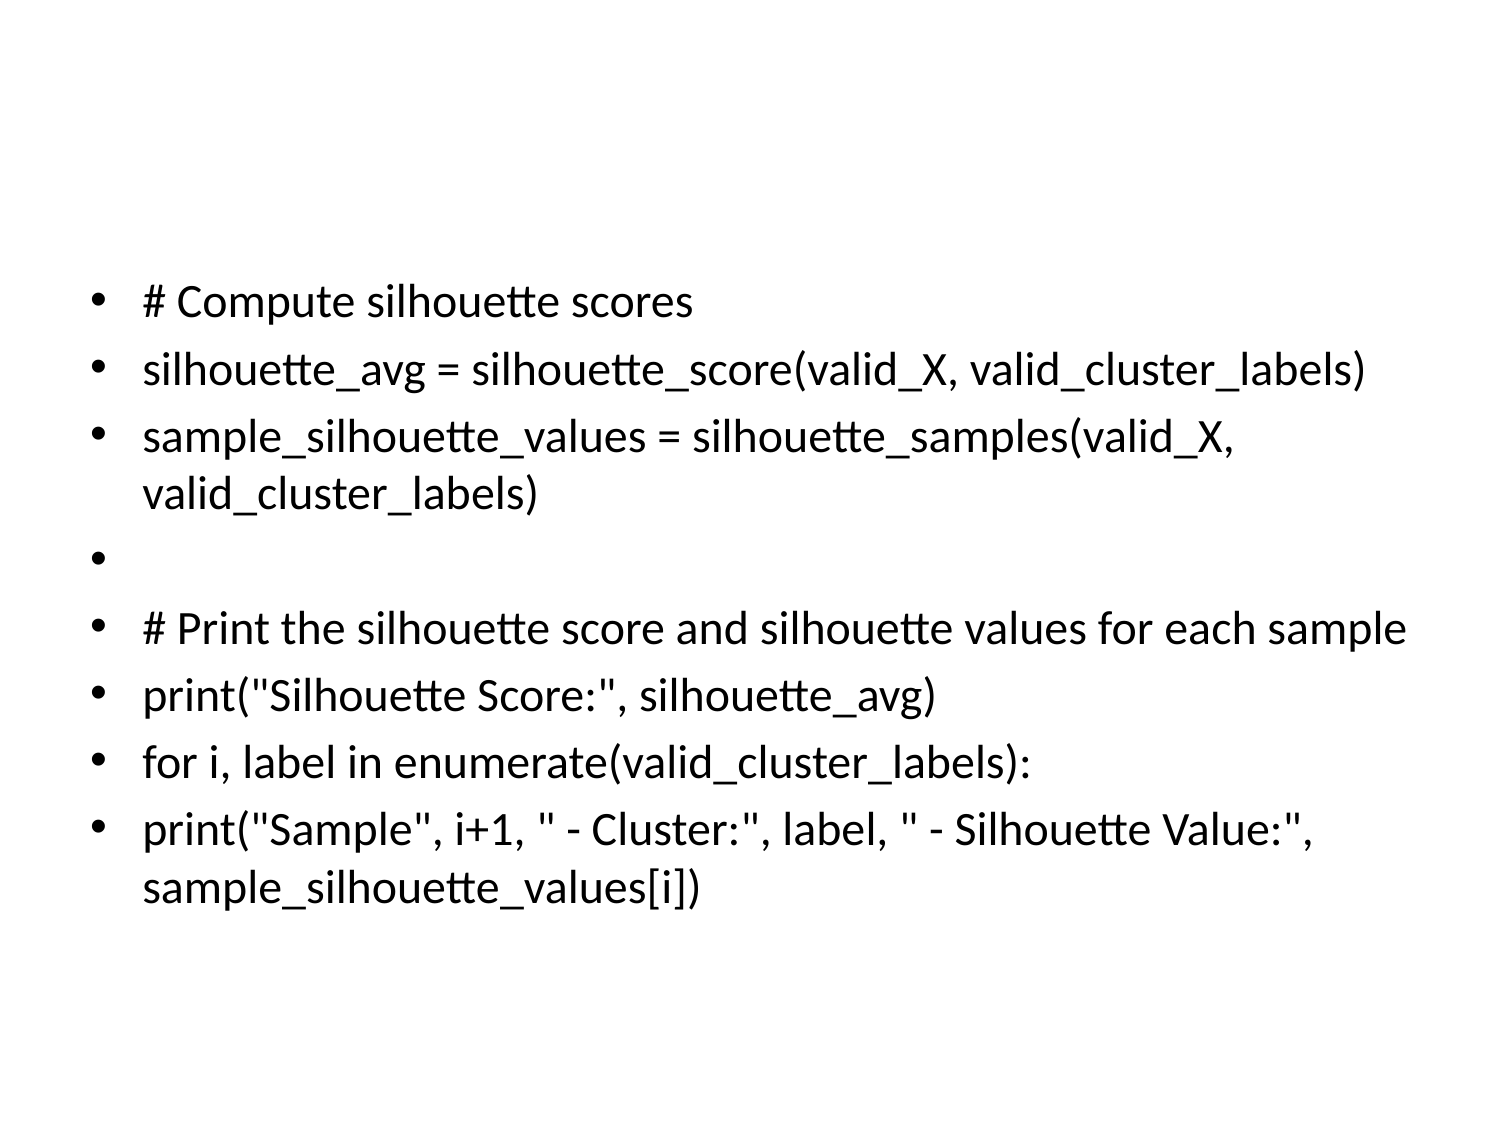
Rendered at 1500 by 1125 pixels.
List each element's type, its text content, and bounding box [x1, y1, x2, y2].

list # Compute silhouette scores silhouette_avg = silhouette_score(valid_X, valid_cluster_labels) sample_silhouette_values = silhouette_samples(valid_X, valid_cluster_labels) # Print the silhouette score and silhouette values for each sample print("Silhouette Score:", silhouette_avg) for i, label in enumerate(valid_cluster_labels): print("Sample", i+1, " - Cluster:", label, " - Silhouette Value:", sample_silhouette_values[i]) [75, 262, 1425, 1005]
